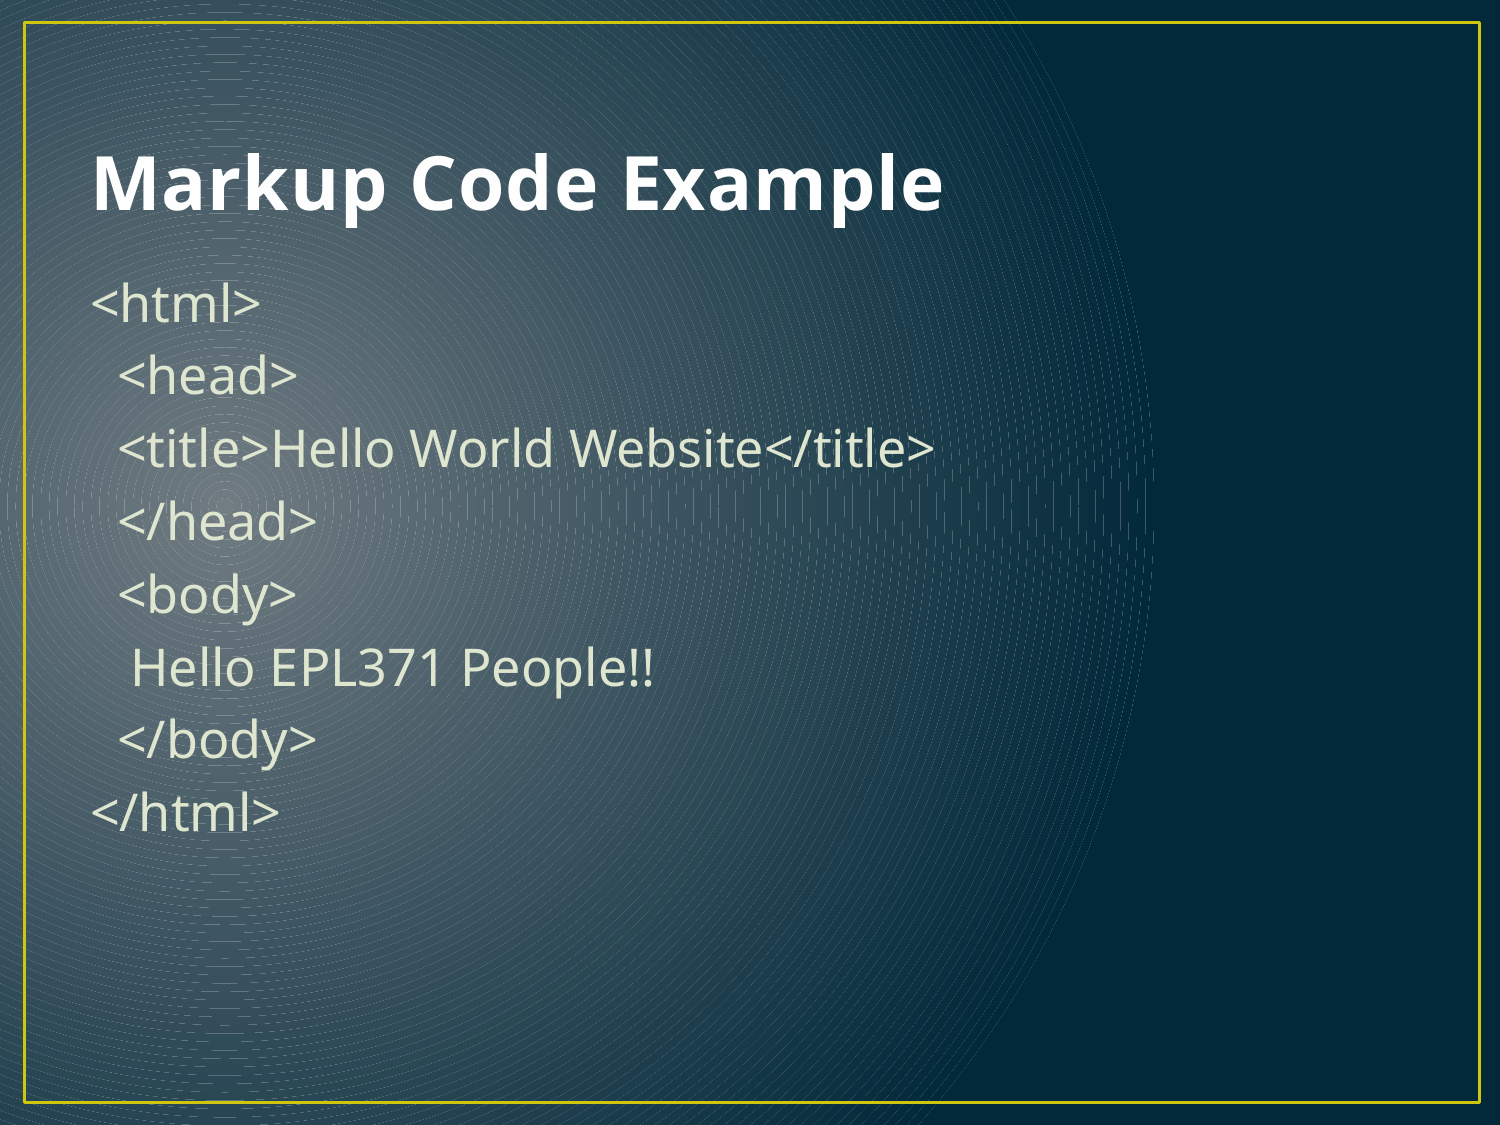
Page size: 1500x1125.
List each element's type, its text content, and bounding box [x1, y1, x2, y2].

list <html> <head> <title>Hello World Website</title> </head> <body> Hello EPL371 People!! </body> </html> [75, 262, 1425, 1005]
title Markup Code Example [75, 45, 1425, 233]
